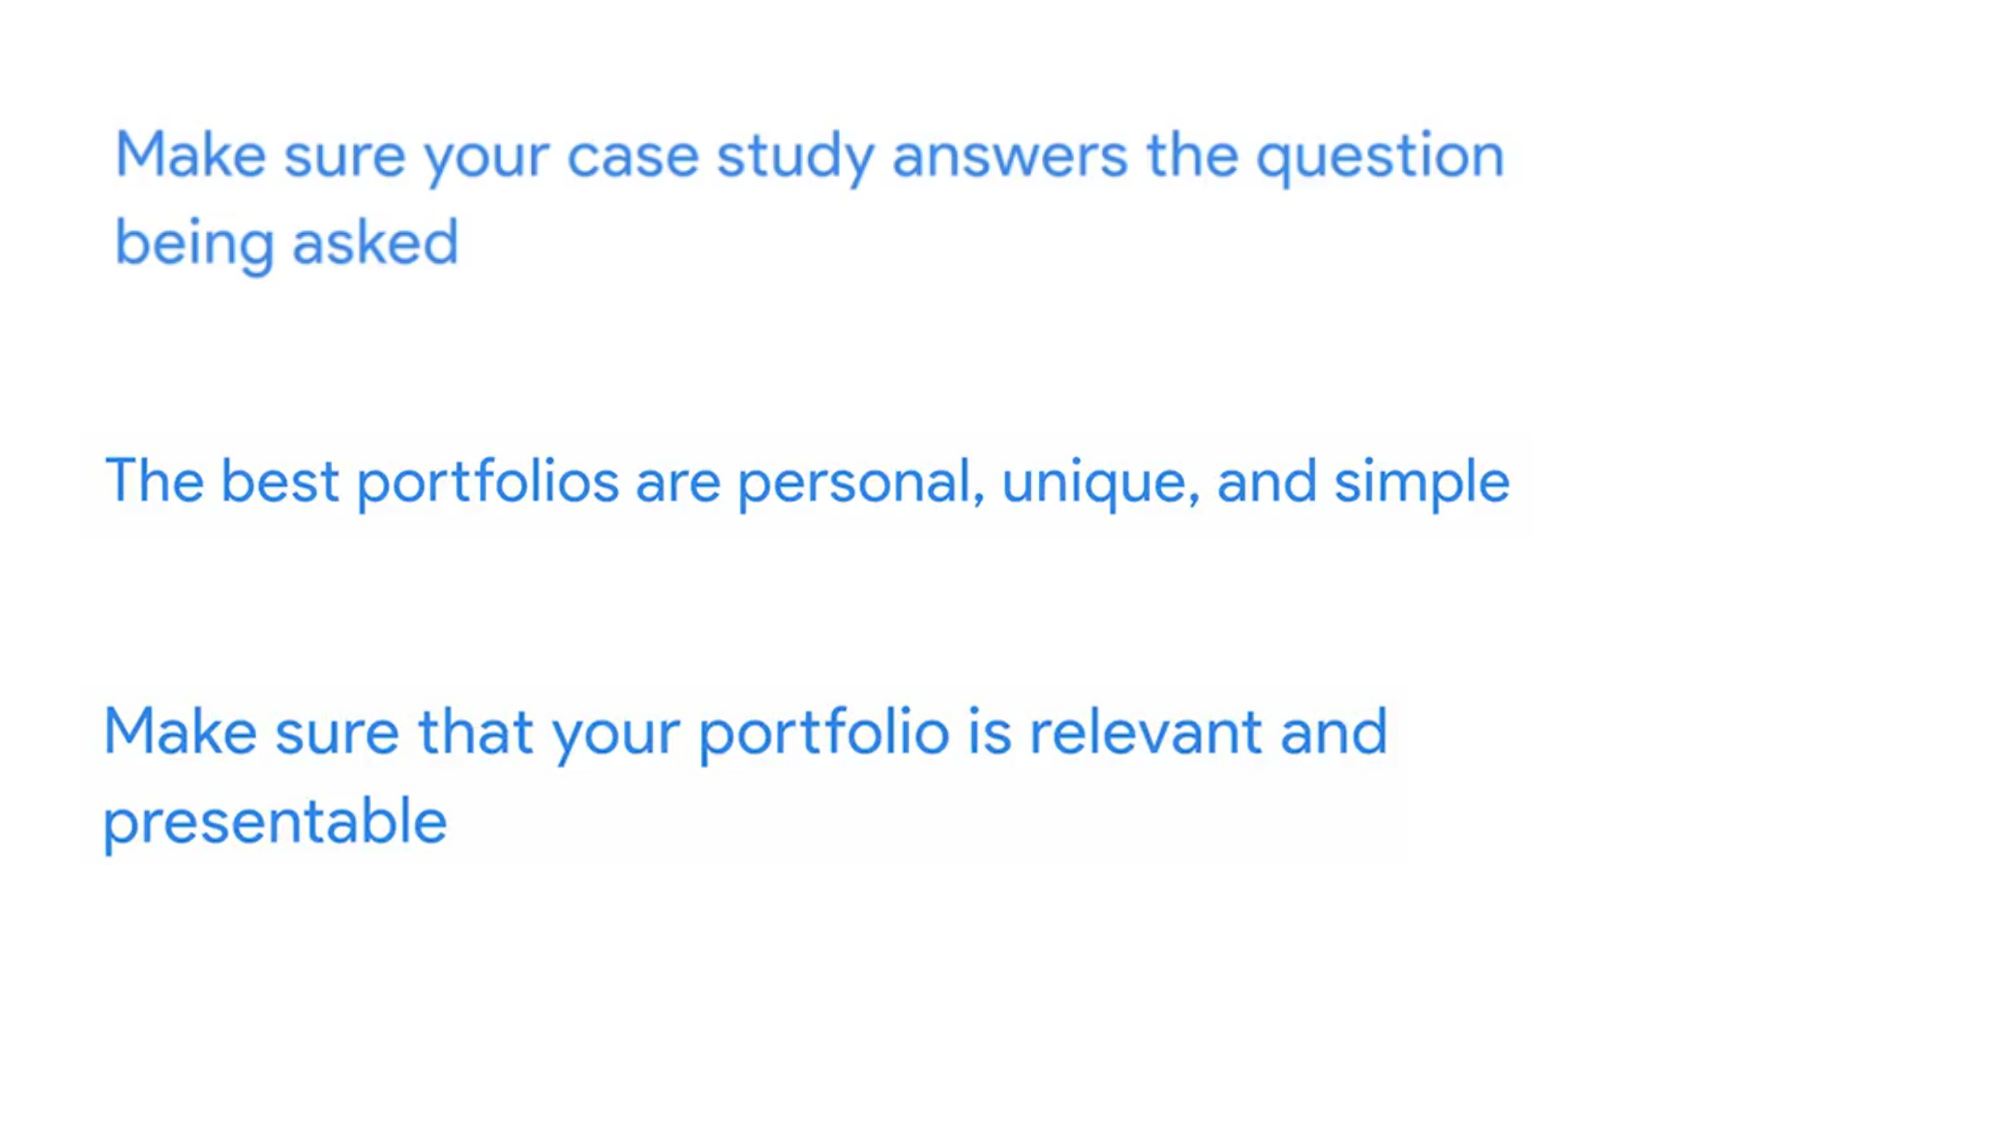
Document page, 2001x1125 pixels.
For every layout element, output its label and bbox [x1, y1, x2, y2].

picture [80, 432, 1534, 540]
picture [80, 683, 1409, 866]
picture [80, 103, 1553, 333]
